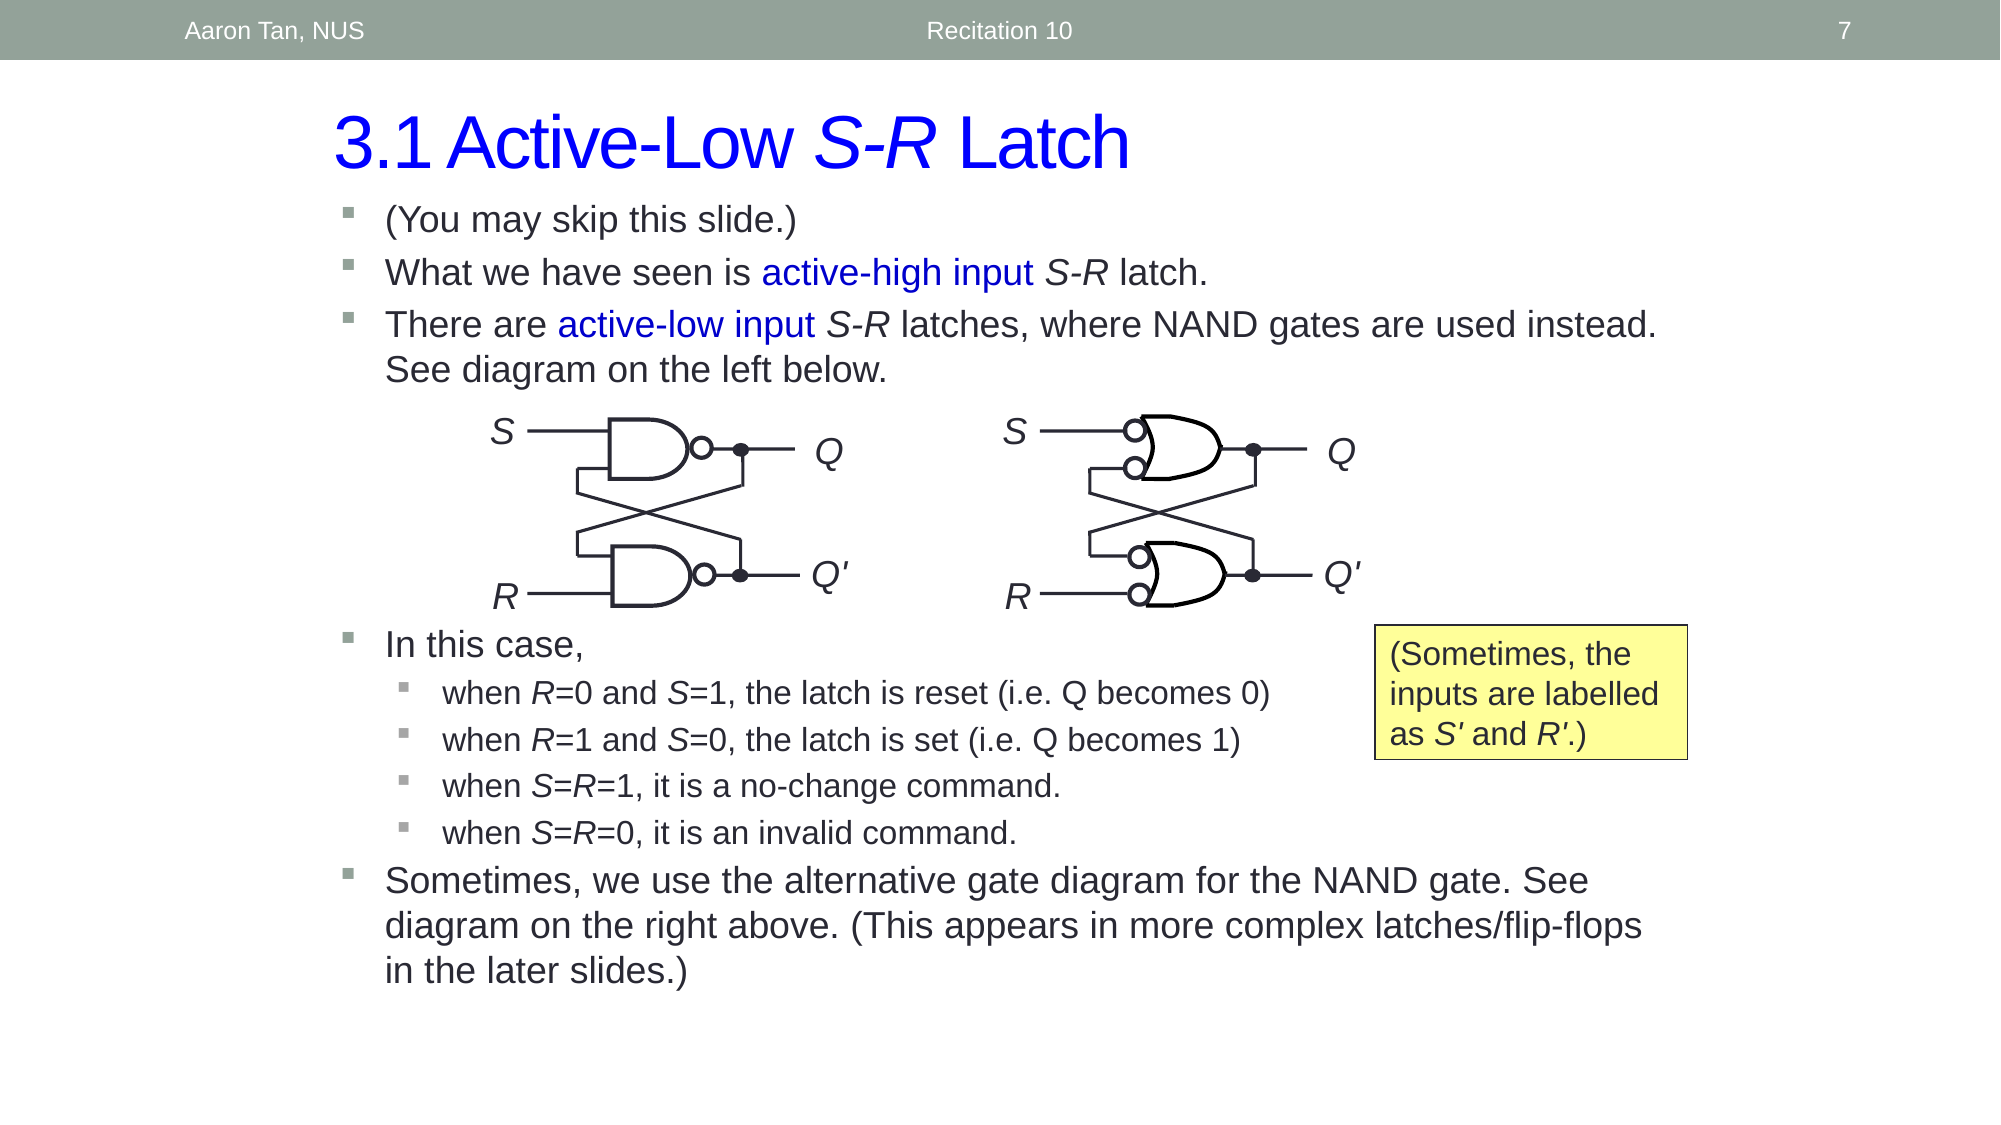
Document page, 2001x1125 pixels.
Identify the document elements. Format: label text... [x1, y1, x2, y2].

slide_number 7 [1725, 3, 1867, 57]
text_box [474, 399, 870, 625]
text_box (You may skip this slide.) What we have seen is active-high input S-R latch. There are active-low input S-R latches, where NAND gates are used instead. See diagram on the left below. [324, 187, 1675, 475]
footer Recitation 10 [645, 3, 1547, 57]
title 3.1 Active-Low S-R Latch [318, 86, 1726, 192]
slide_number Aaron Tan, NUS [169, 3, 645, 57]
text_box (Sometimes, the inputs are labelled as S' and R'.) [1374, 624, 1688, 760]
text_box In this case, when R=0 and S=1, the latch is reset (i.e. Q becomes 0) when R=1 and S=0, the latch is set (i.e. Q becomes 1) when S=R=1, it is a no-change command. when S=R=0, it is an invalid command. Sometimes, we use the alternative gate diagram for the NAND gate. See diagram on the right above. (This appears in more complex latches/flip-flops in the later slides.) [324, 612, 1675, 1050]
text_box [987, 399, 1382, 625]
